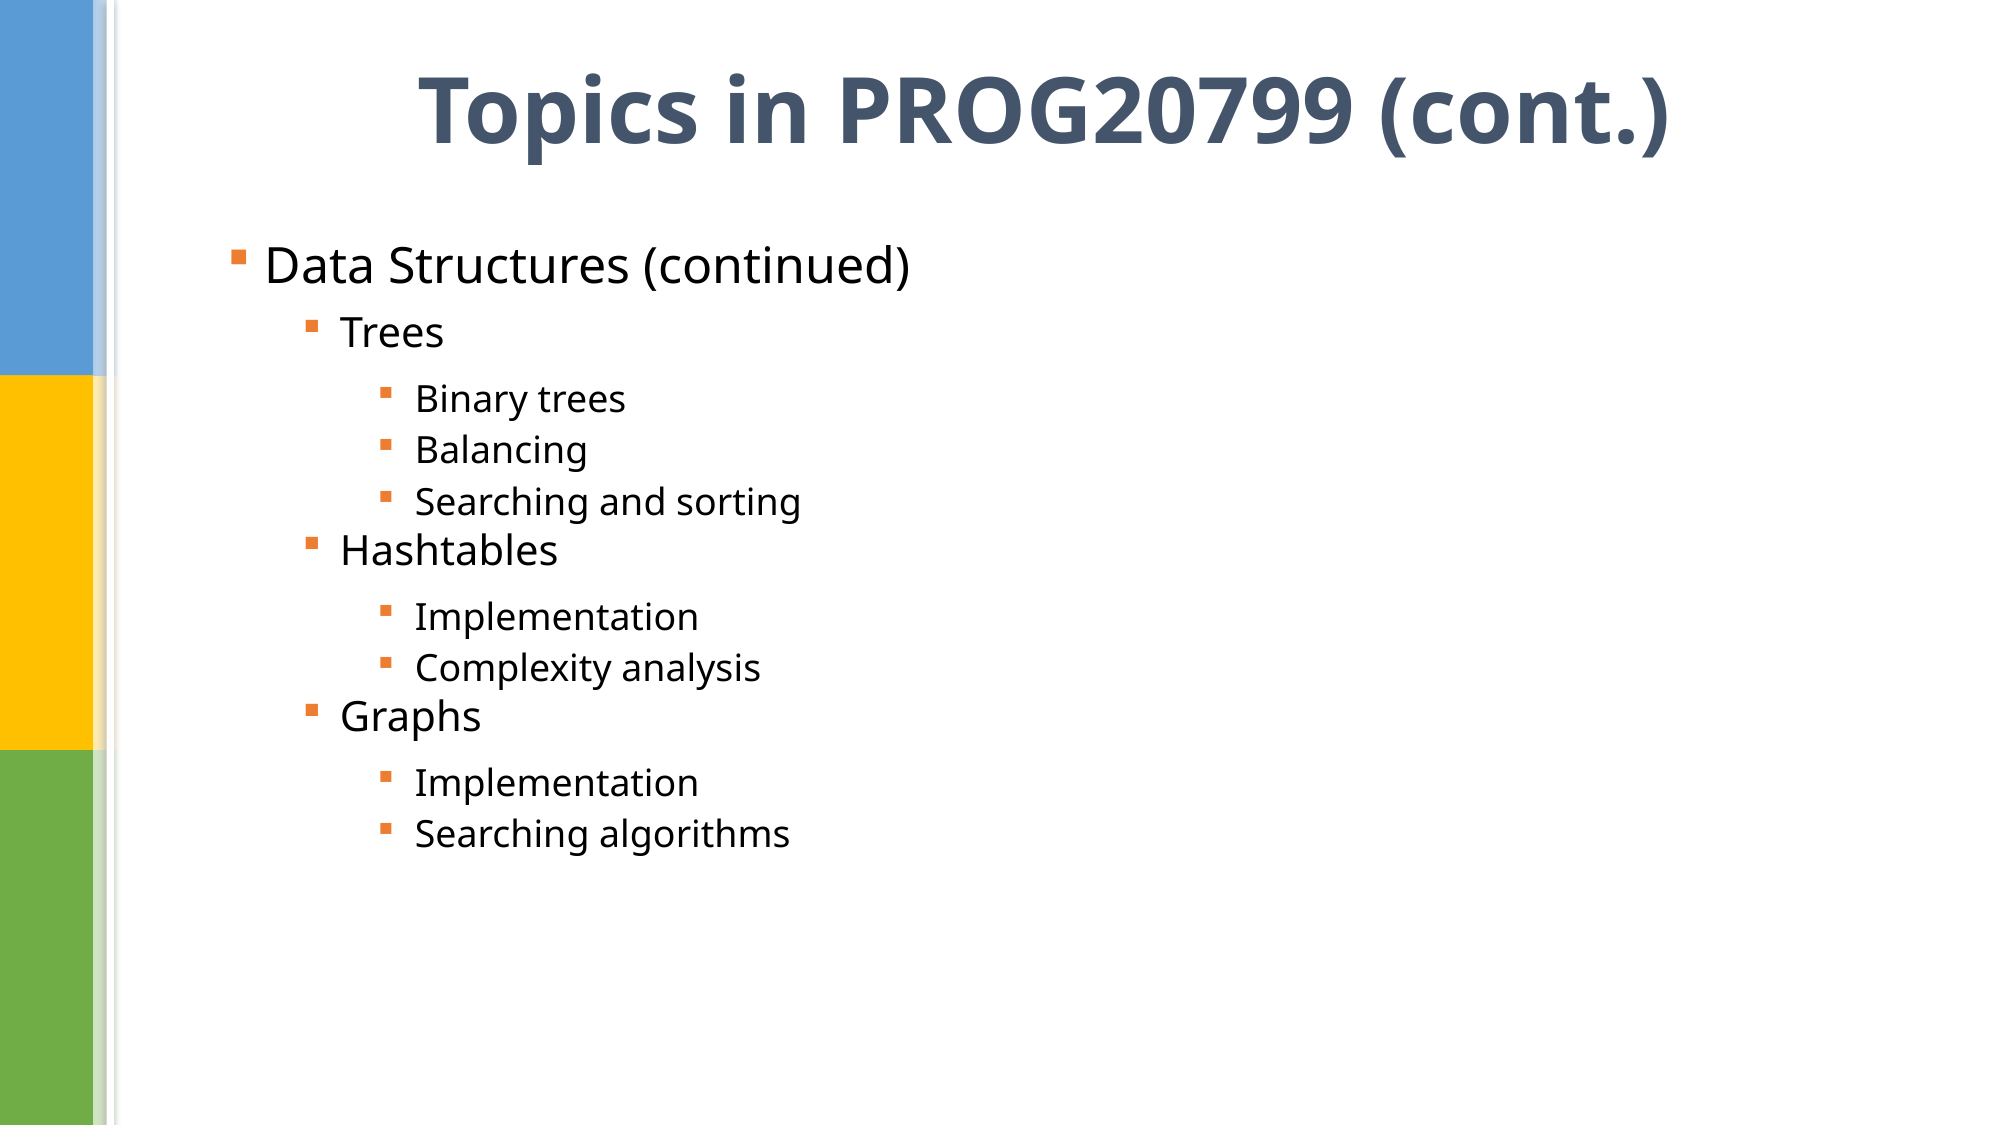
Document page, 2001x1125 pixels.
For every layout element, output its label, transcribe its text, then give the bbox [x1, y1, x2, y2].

list Data Structures (continued) Trees Binary trees Balancing Searching and sorting Hashtables Implementation Complexity analysis Graphs Implementation Searching algorithms [137, 226, 1953, 1014]
title Topics in PROG20799 (cont.) [137, 25, 1953, 190]
